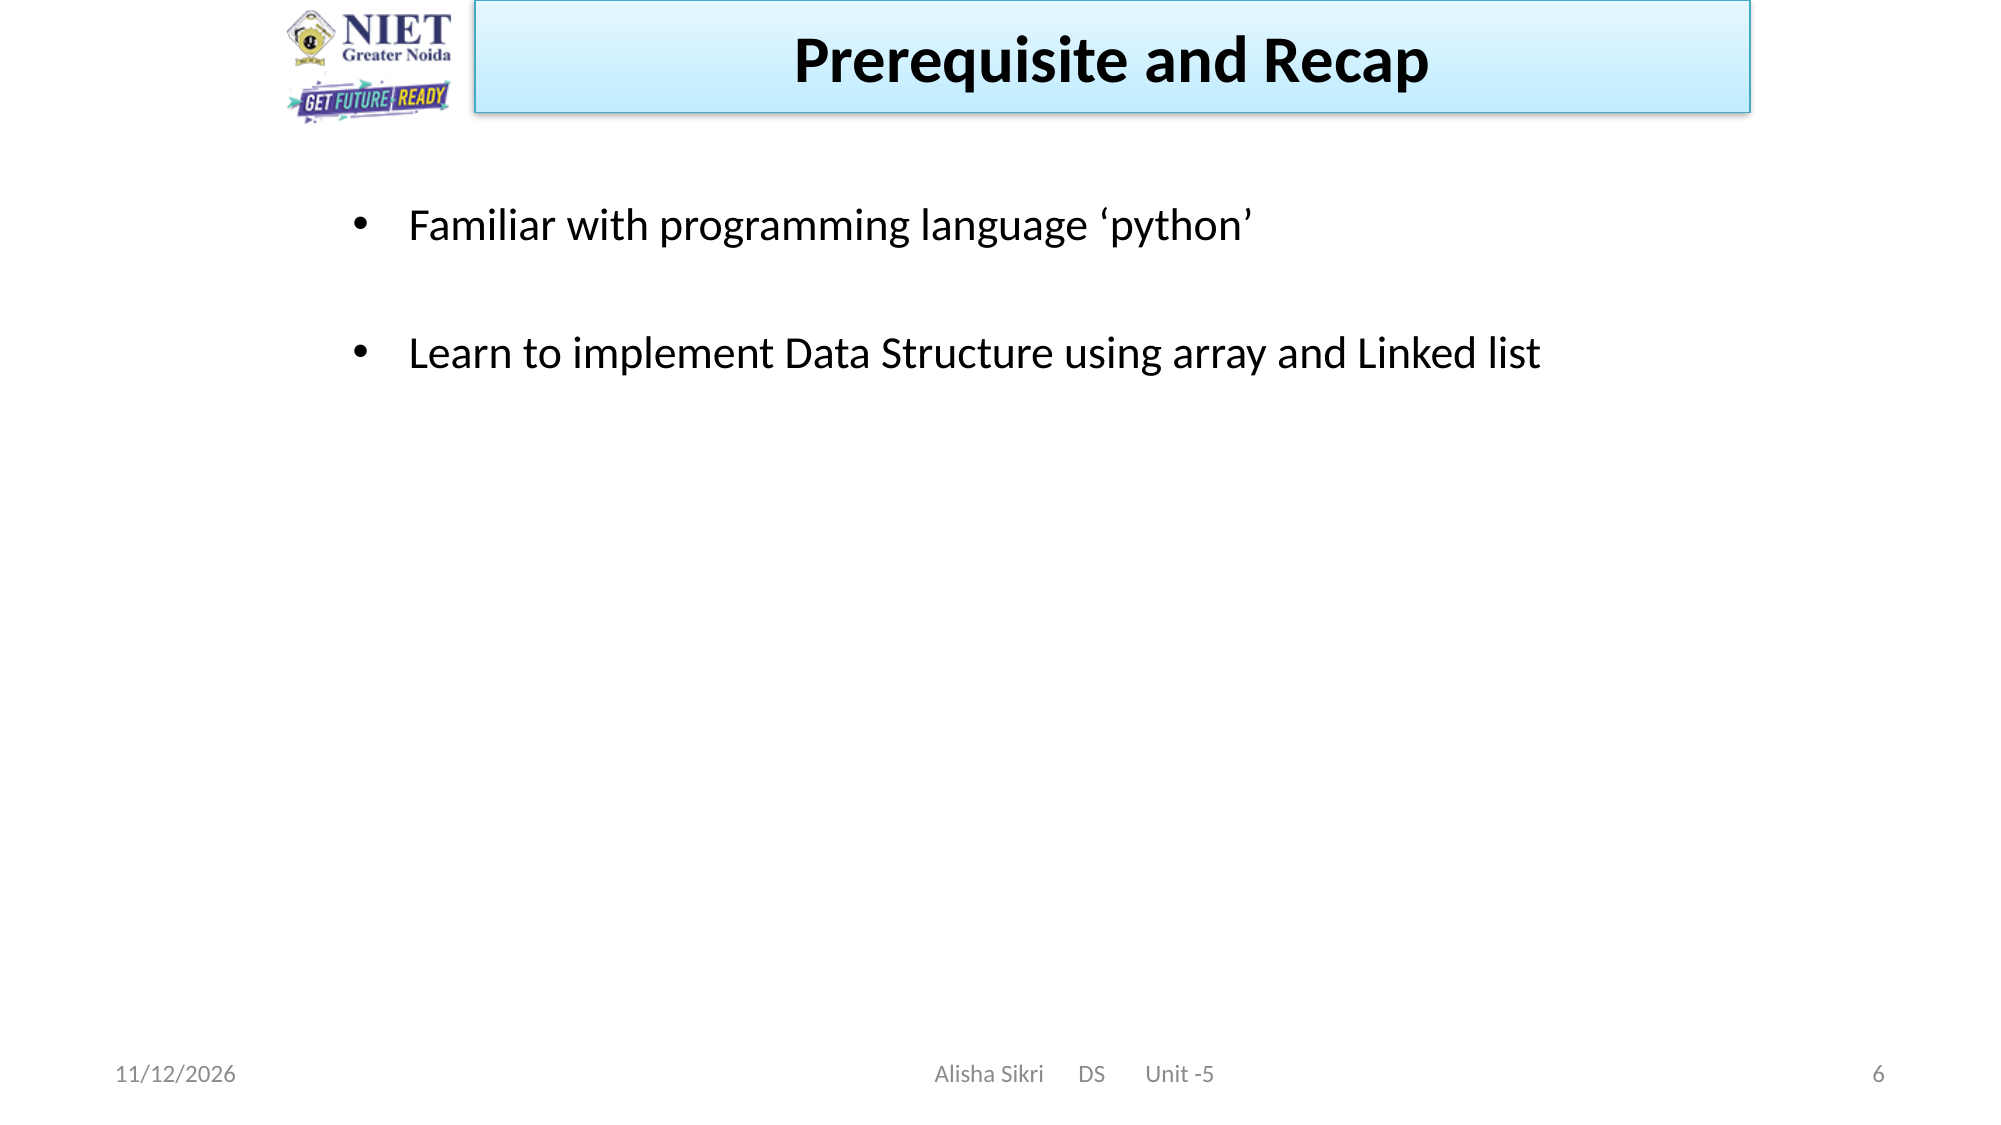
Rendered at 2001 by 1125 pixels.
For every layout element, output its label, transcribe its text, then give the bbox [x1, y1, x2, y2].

text_box Prerequisite and Recap [488, 0, 1751, 113]
footer Alisha Sikri DS Unit -5 [662, 1042, 1433, 1103]
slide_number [99, 1042, 567, 1103]
slide_number 6 [1433, 1042, 1900, 1103]
picture [249, 0, 488, 135]
list Familiar with programming language ‘python’ Learn to implement Data Structure using array and Linked list [337, 187, 1688, 930]
